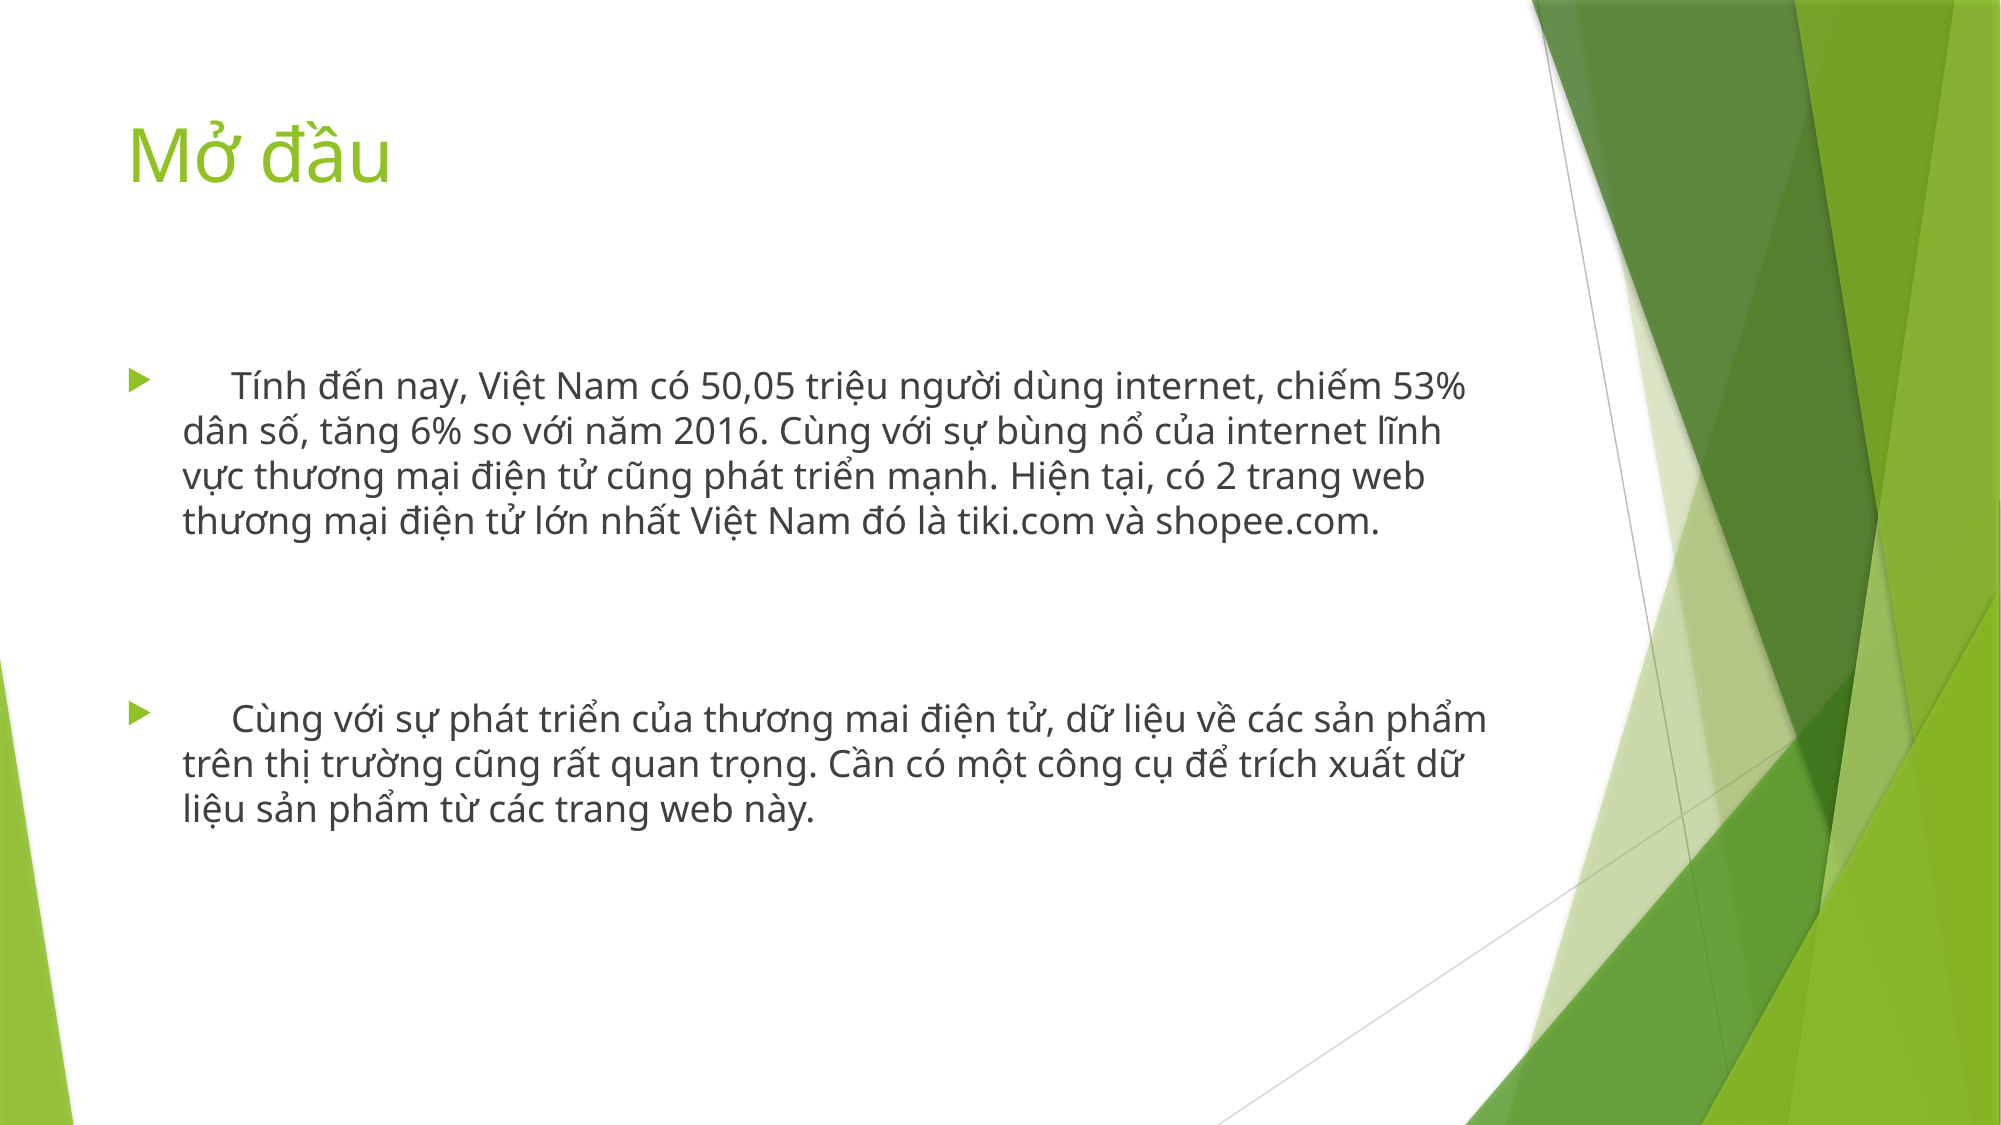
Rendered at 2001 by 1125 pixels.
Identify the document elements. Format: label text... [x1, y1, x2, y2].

list Tính đến nay, Việt Nam có 50,05 triệu người dùng internet, chiếm 53% dân số, tăng 6% so với năm 2016. Cùng với sự bùng nổ của internet lĩnh vực thương mại điện tử cũng phát triển mạnh. Hiện tại, có 2 trang web thương mại điện tử lớn nhất Việt Nam đó là tiki.com và shopee.com. Cùng với sự phát triển của thương mai điện tử, dữ liệu về các sản phẩm trên thị trường cũng rất quan trọng. Cần có một công cụ để trích xuất dữ liệu sản phẩm từ các trang web này. [111, 354, 1522, 992]
title Mở đầu [111, 99, 1522, 317]
